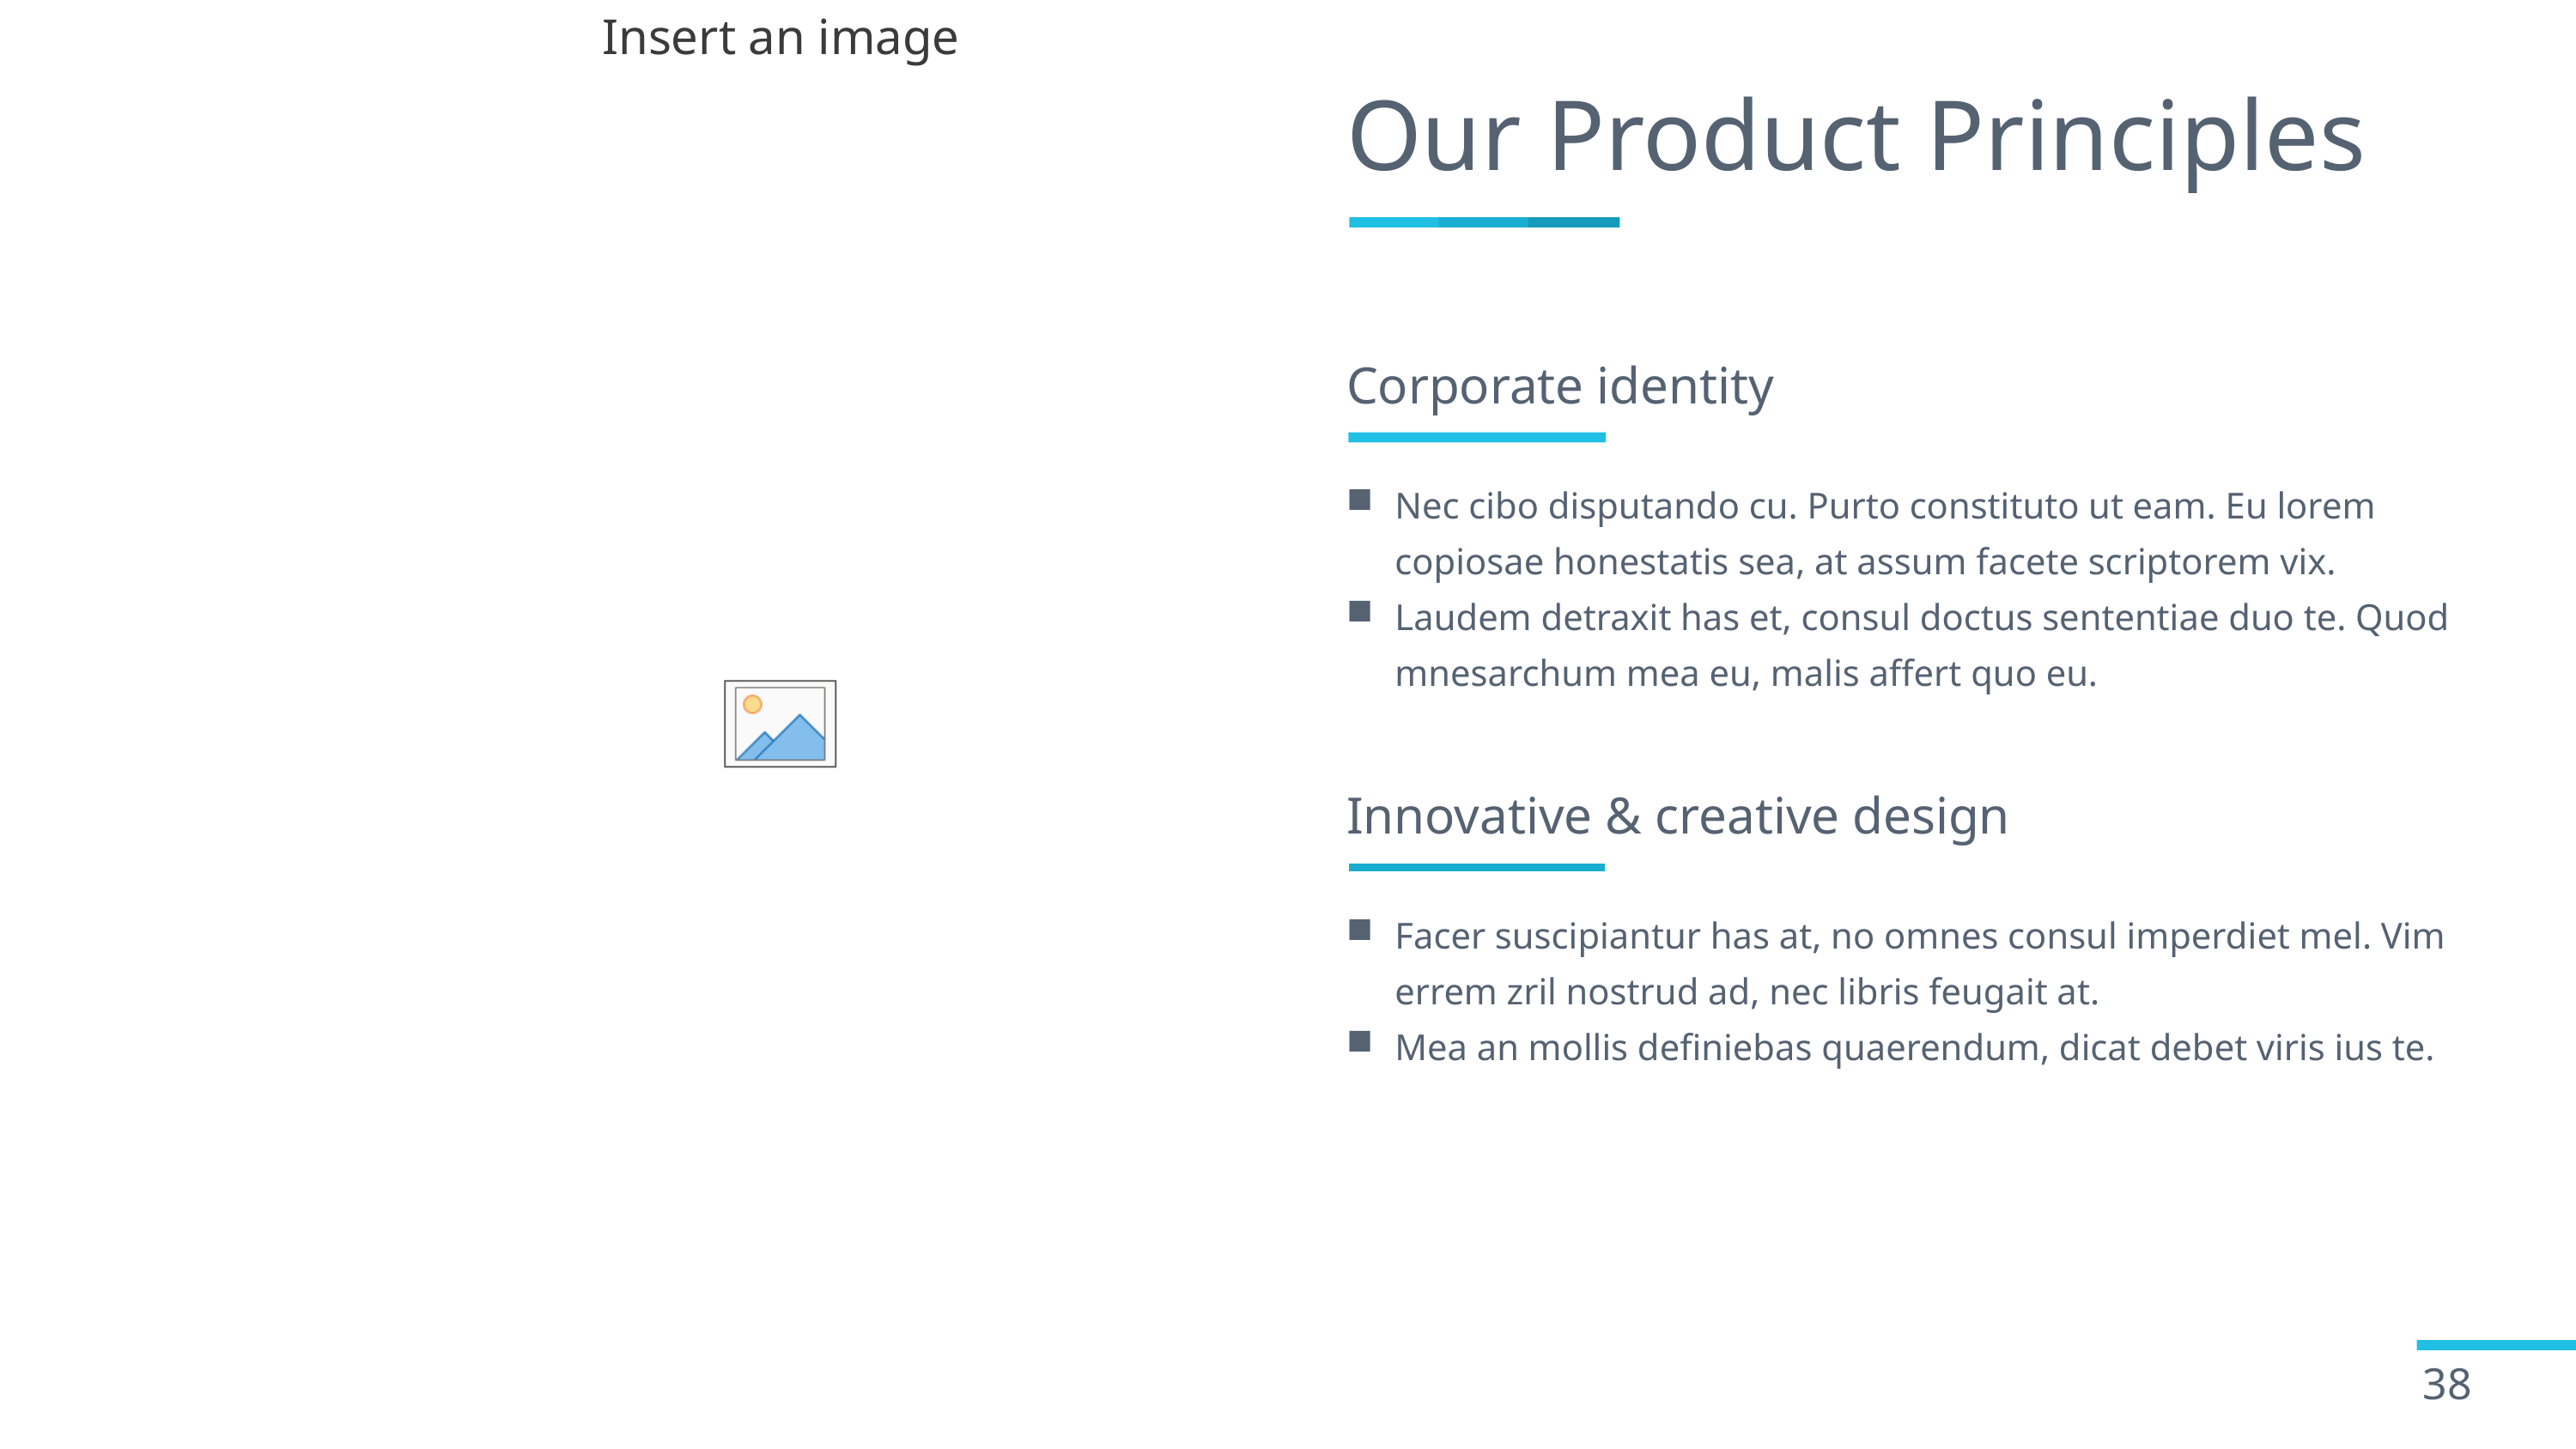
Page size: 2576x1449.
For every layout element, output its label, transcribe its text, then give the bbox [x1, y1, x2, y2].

list Facer suscipiantur has at, no omnes consul imperdiet mel. Vim errem zril nostrud ad, nec libris feugait at. Mea an mollis definiebas quaerendum, dicat debet viris ius te. [1562, 894, 2512, 1137]
picture [0, 0, 1562, 1449]
slide_number 38 [2409, 1351, 2576, 1421]
list Nec cibo disputando cu. Purto constituto ut eam. Eu lorem copiosae honestatis sea, at assum facete scriptorem vix. Laudem detraxit has et, consul doctus sententiae duo te. Quod mnesarchum mea eu, malis affert quo eu. [1562, 464, 2512, 706]
list Innovative & creative design [1562, 761, 2512, 867]
title Our Product Principles [1562, 49, 2512, 230]
list Corporate identity [1562, 331, 2512, 437]
